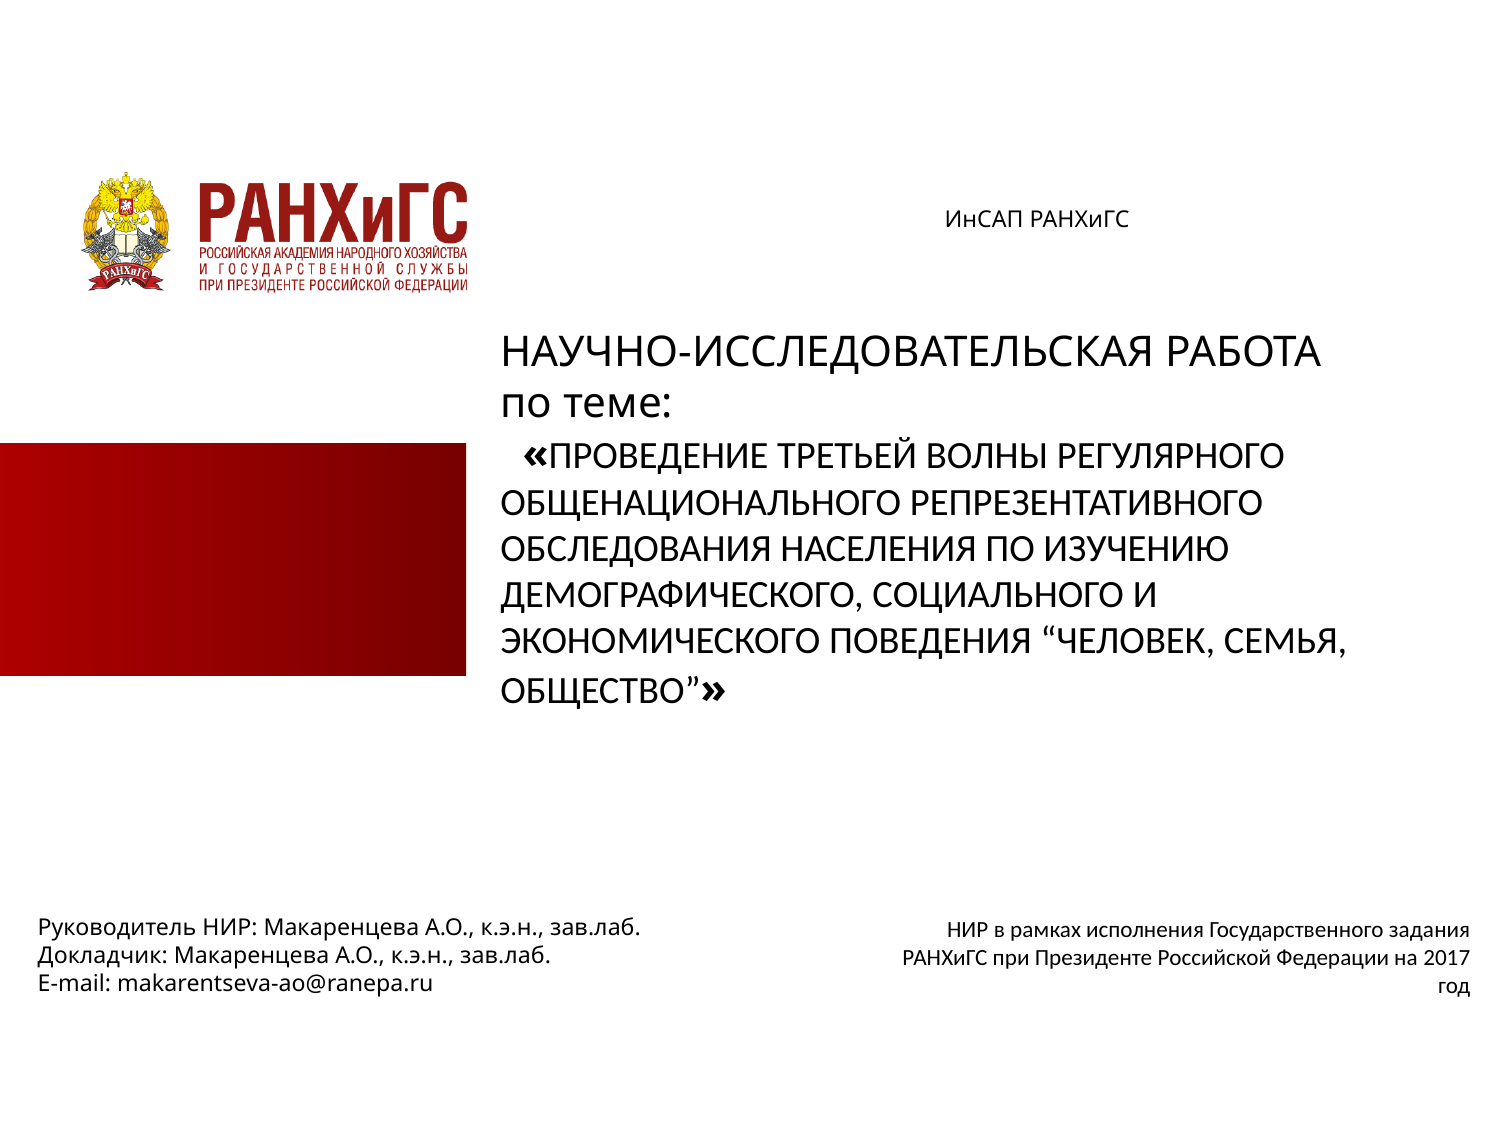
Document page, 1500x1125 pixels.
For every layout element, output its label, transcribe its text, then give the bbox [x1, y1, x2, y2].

text_box ИнСАП РАНХиГС [929, 197, 1353, 240]
picture [81, 172, 467, 293]
text_box [0, 443, 467, 676]
text_box НАУЧНО-ИССЛЕДОВАТЕЛЬСКАЯ РАБОТА по теме: «ПРОВЕДЕНИЕ ТРЕТЬЕЙ ВОЛНЫ РЕГУЛЯРНОГО ОБЩЕНАЦИОНАЛЬНОГО РЕПРЕЗЕНТАТИВНОГО ОБСЛЕДОВАНИЯ НАСЕЛЕНИЯ ПО ИЗУЧЕНИЮ ДЕМОГРАФИЧЕСКОГО, СОЦИАЛЬНОГО И ЭКОНОМИЧЕСКОГО ПОВЕДЕНИЯ “ЧЕЛОВЕК, СЕМЬЯ, ОБЩЕСТВО”» [485, 317, 1441, 803]
text_box Руководитель НИР: Макаренцева А.О., к.э.н., зав.лаб. Докладчик: Макаренцева А.О., к.э.н., зав.лаб. E-mail: makarentseva-ao@ranepa.ru [22, 905, 681, 1004]
text_box НИР в рамках исполнения Государственного задания РАНХиГС при Президенте Российской Федерации на 2017 год [884, 907, 1485, 1006]
